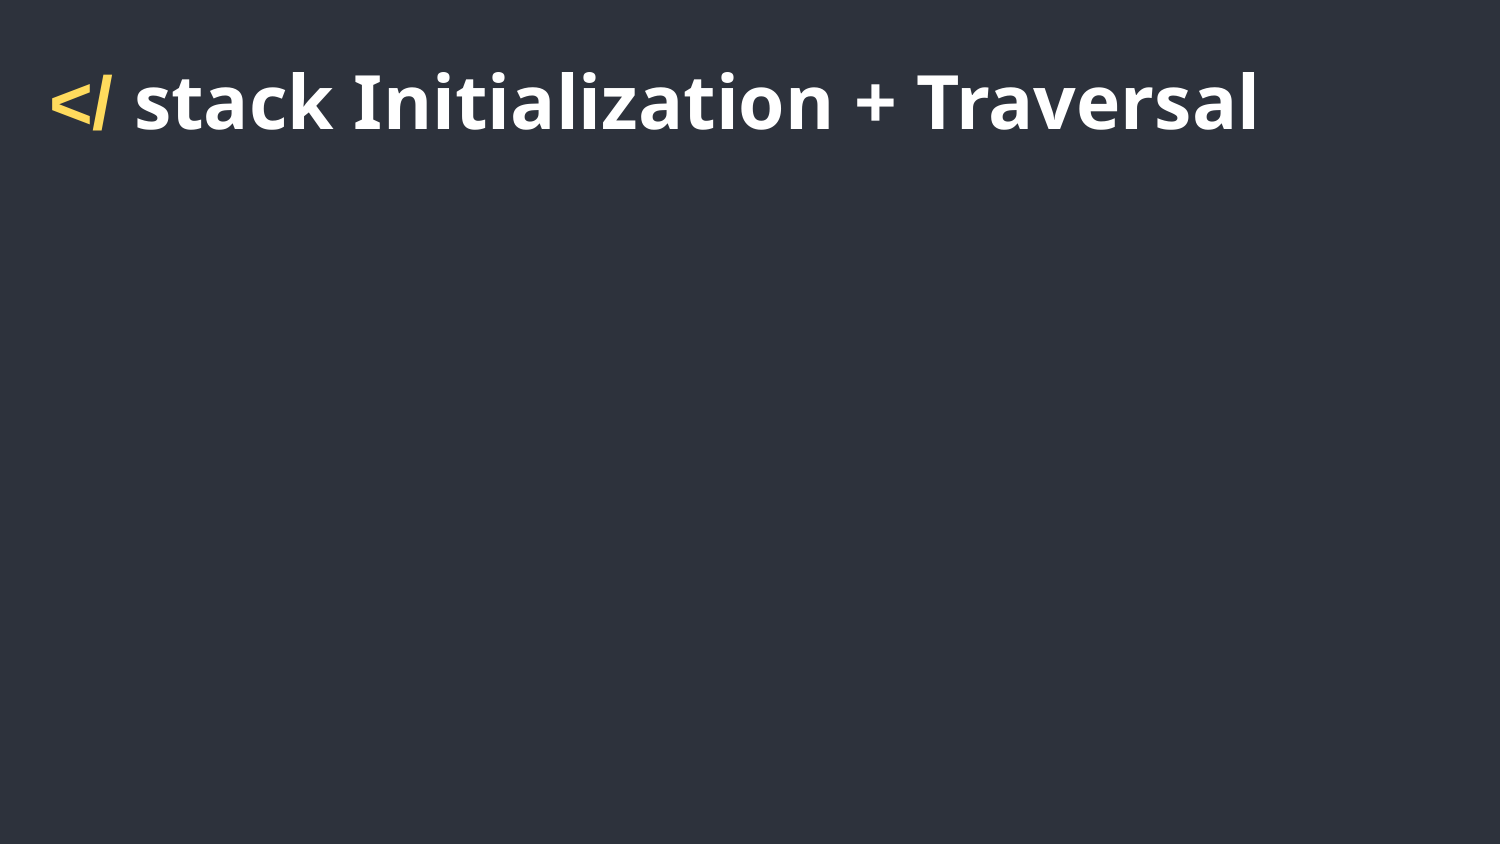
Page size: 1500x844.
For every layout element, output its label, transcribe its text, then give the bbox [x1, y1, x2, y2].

text_box </ stack Initialization + Traversal [34, 47, 1430, 152]
